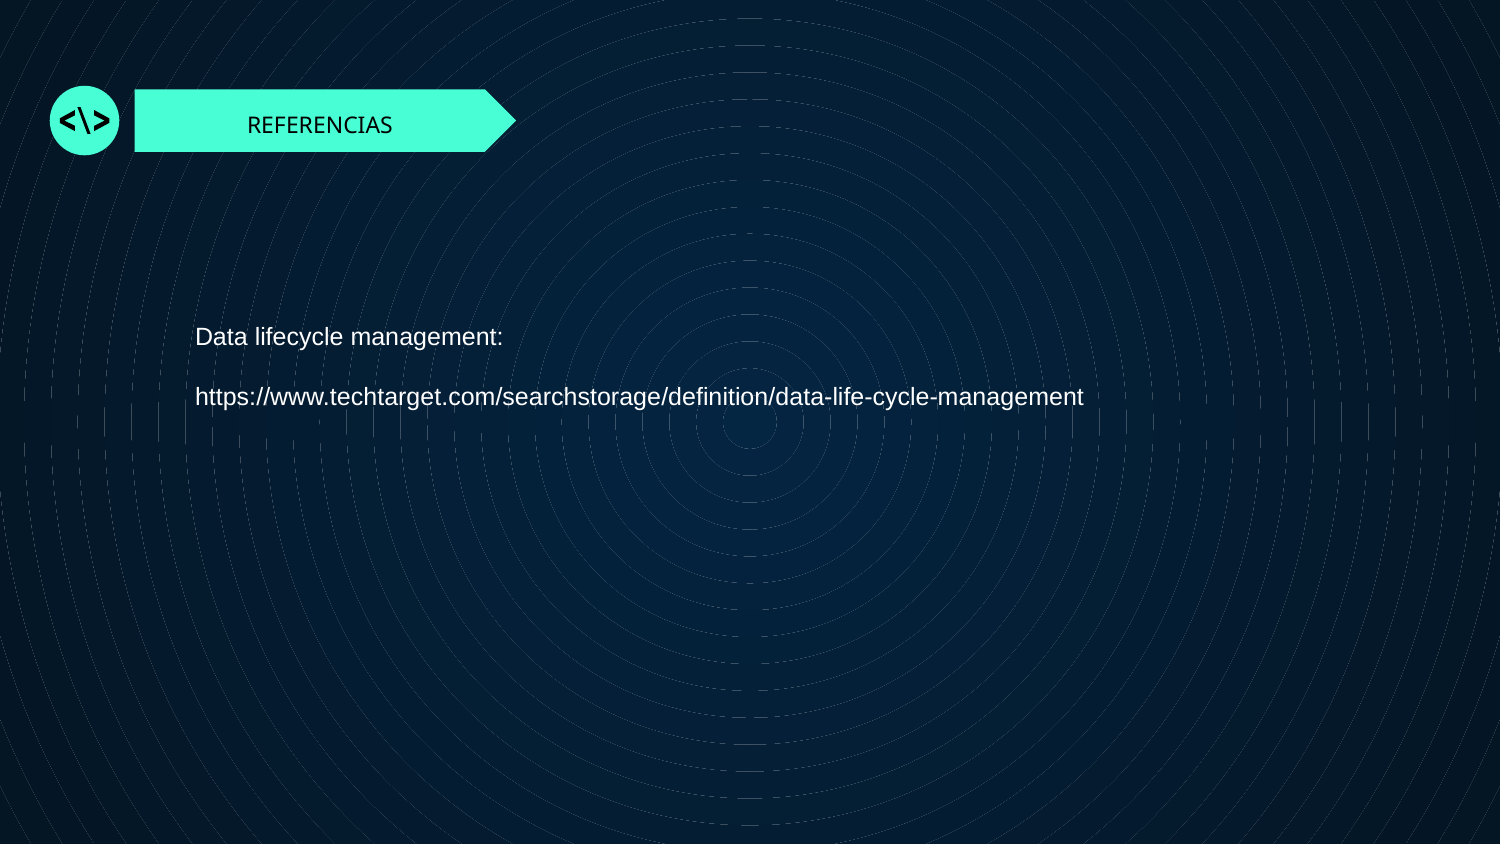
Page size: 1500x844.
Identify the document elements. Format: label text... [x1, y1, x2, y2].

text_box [59, 106, 110, 135]
title REFERENCIAS [129, 120, 511, 153]
text_box [49, 85, 120, 156]
text_box Data lifecycle management: https://www.techtarget.com/searchstorage/definition/data-life-cycle-management [180, 305, 1284, 394]
text_box [134, 89, 517, 126]
